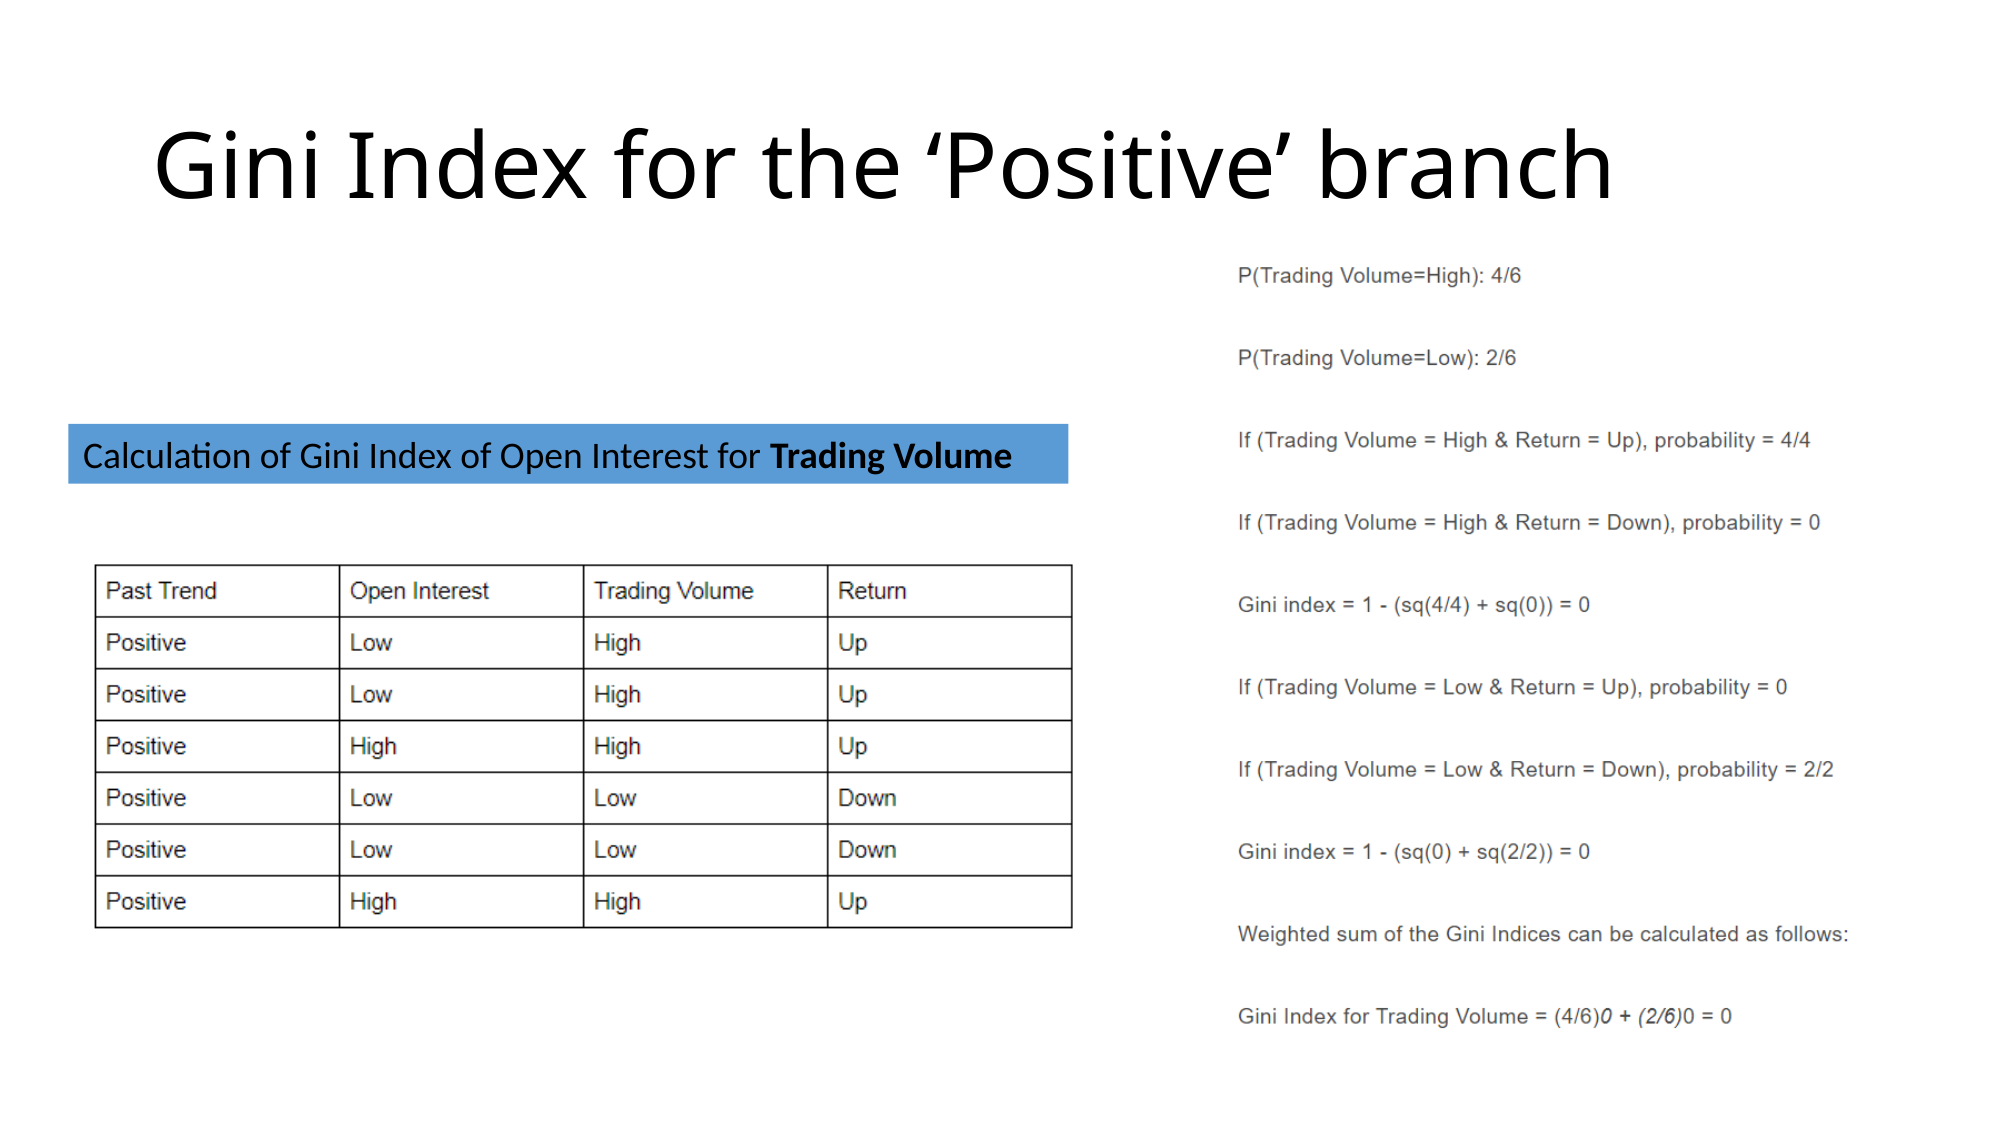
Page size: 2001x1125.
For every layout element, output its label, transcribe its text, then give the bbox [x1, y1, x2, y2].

text_box Calculation of Gini Index of Open Interest for Trading Volume [68, 423, 1069, 484]
picture [1219, 255, 1876, 1057]
title Gini Index for the ‘Positive’ branch [137, 59, 1863, 278]
picture [84, 549, 1087, 949]
